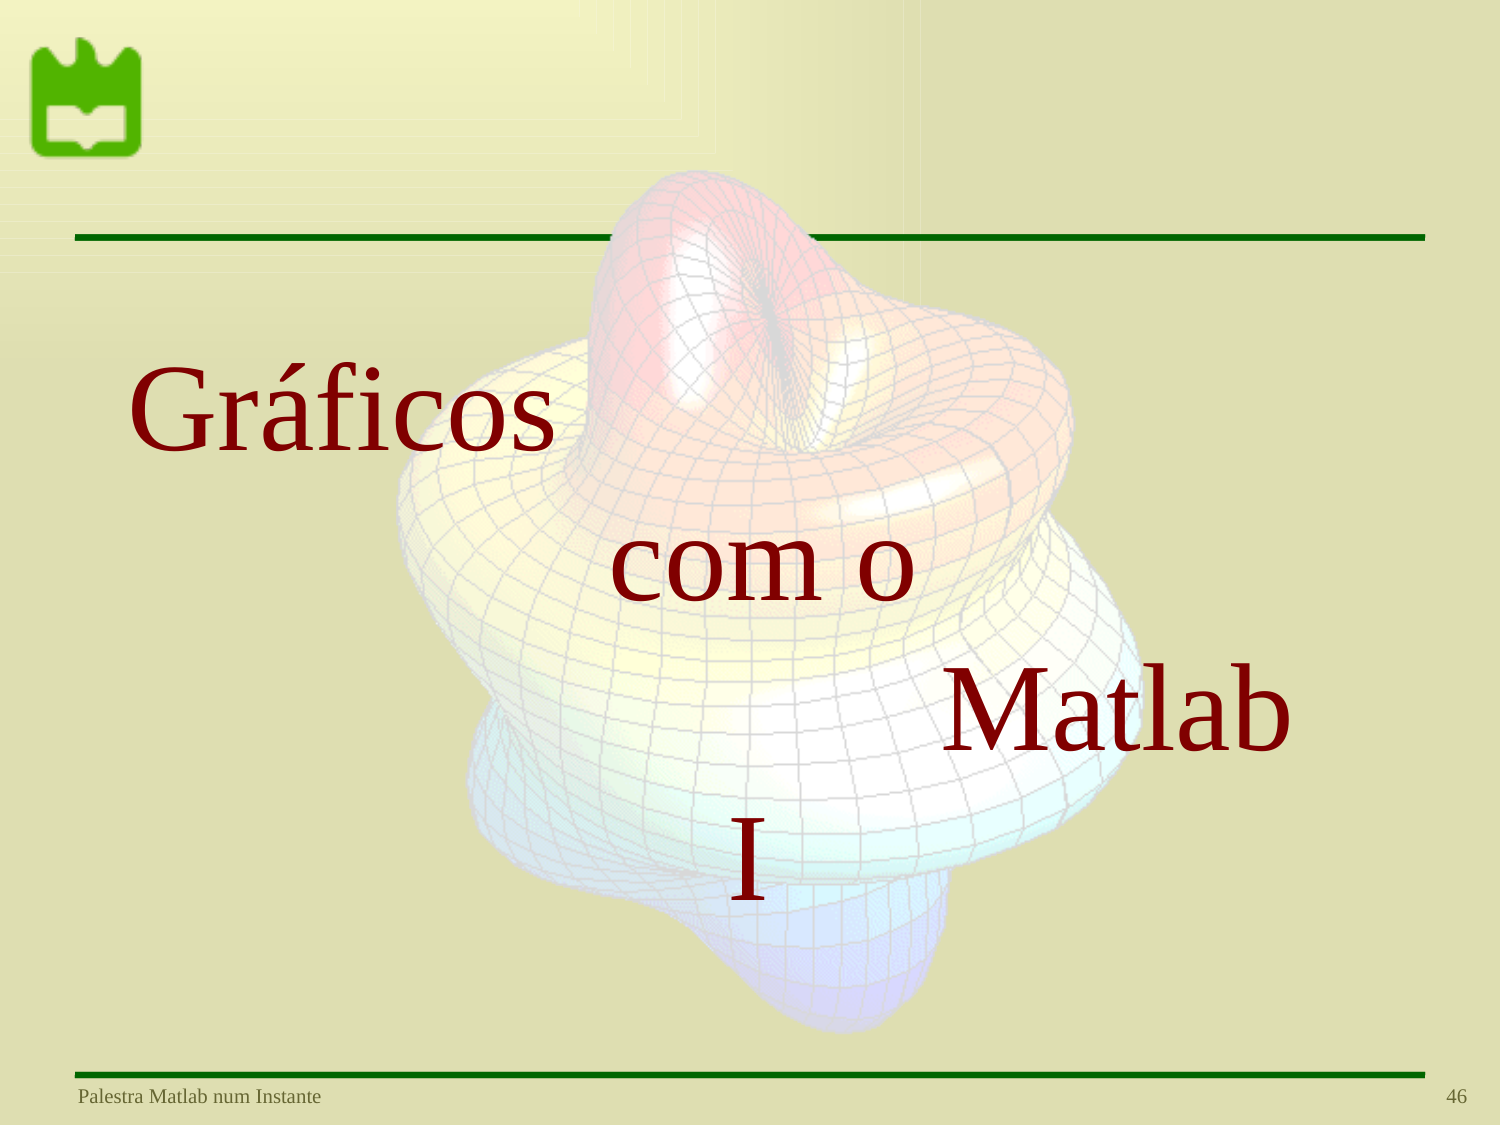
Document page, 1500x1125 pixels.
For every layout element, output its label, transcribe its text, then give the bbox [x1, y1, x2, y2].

picture [349, 137, 1205, 1068]
title Gráficos com o Matlab I [1205, 350, 1388, 900]
title Gráficos com o Matlab I [112, 350, 349, 900]
